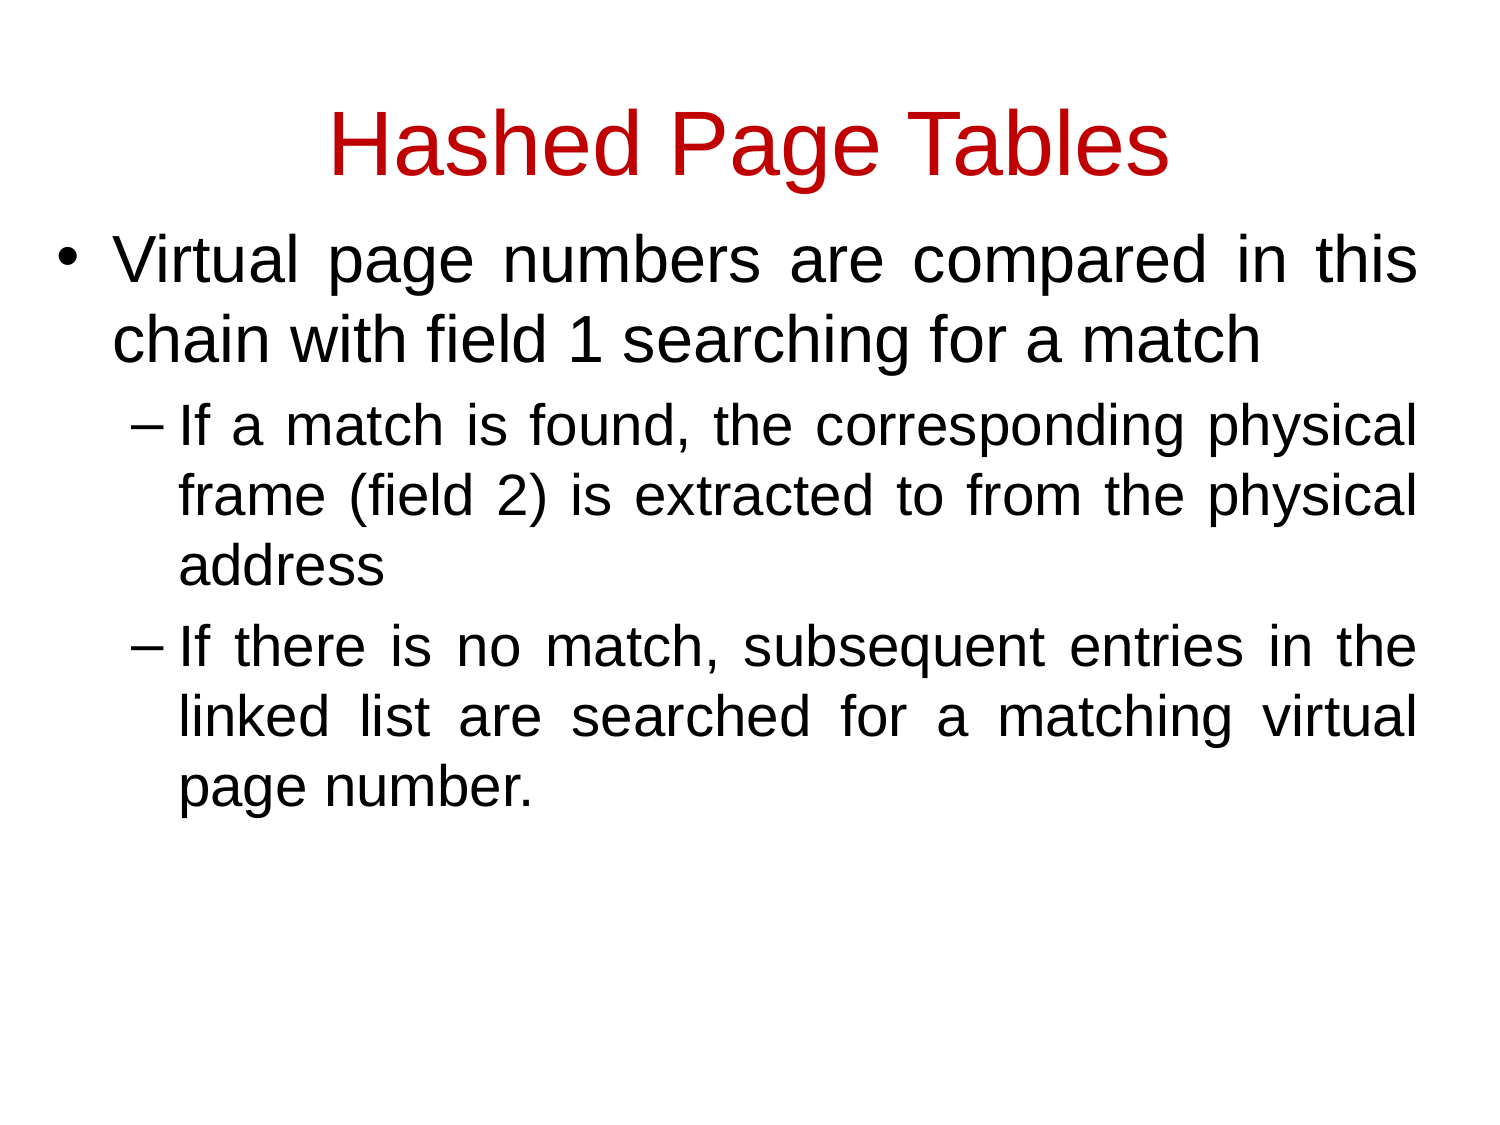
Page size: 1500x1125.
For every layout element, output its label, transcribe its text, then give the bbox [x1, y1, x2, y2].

list Virtual page numbers are compared in this chain with field 1 searching for a match If a match is found, the corresponding physical frame (field 2) is extracted to from the physical address If there is no match, subsequent entries in the linked list are searched for a matching virtual page number. [41, 208, 1436, 1083]
title Hashed Page Tables [75, 45, 1425, 208]
